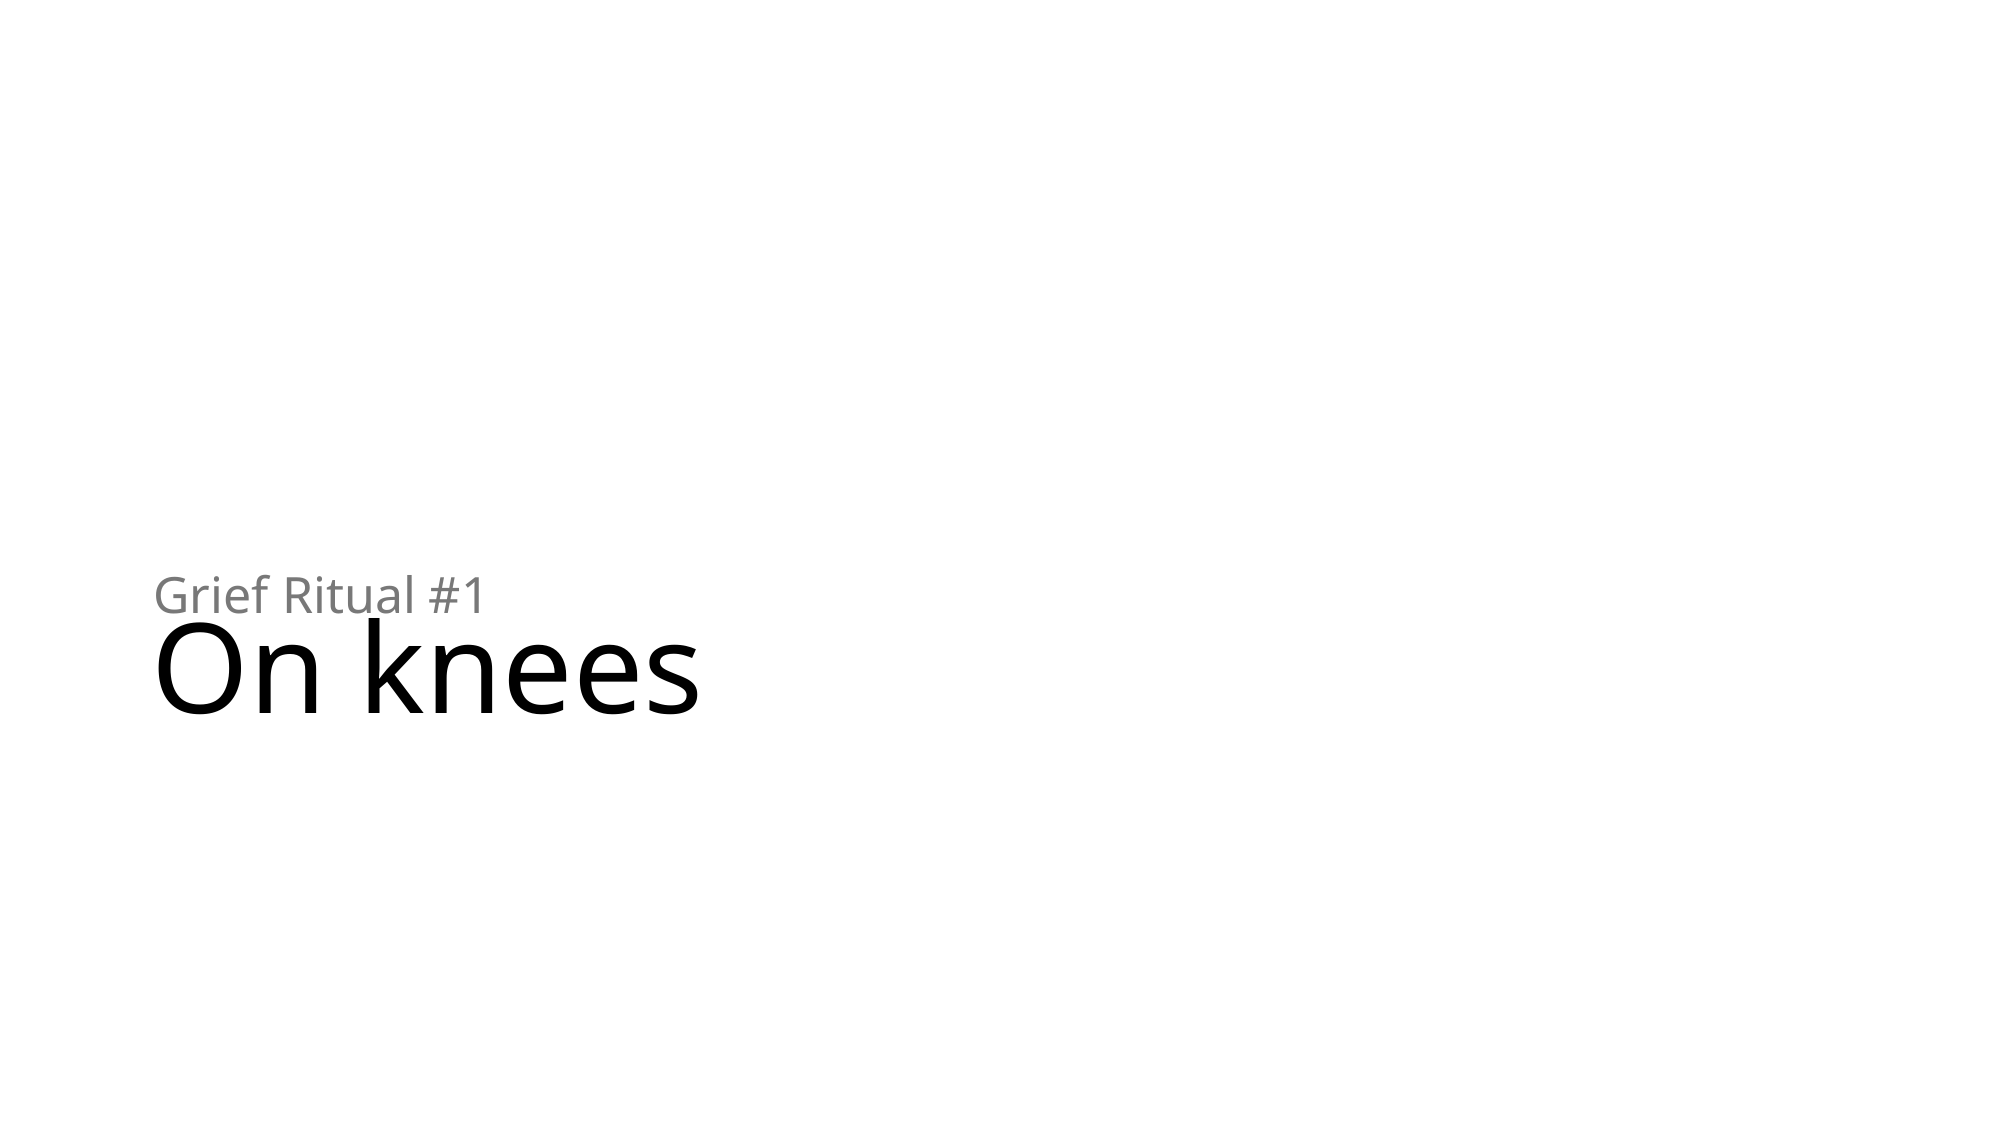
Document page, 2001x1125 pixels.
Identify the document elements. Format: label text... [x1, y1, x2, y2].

title On knees [136, 280, 1862, 749]
text_box Grief Ritual #1 [138, 562, 1864, 809]
